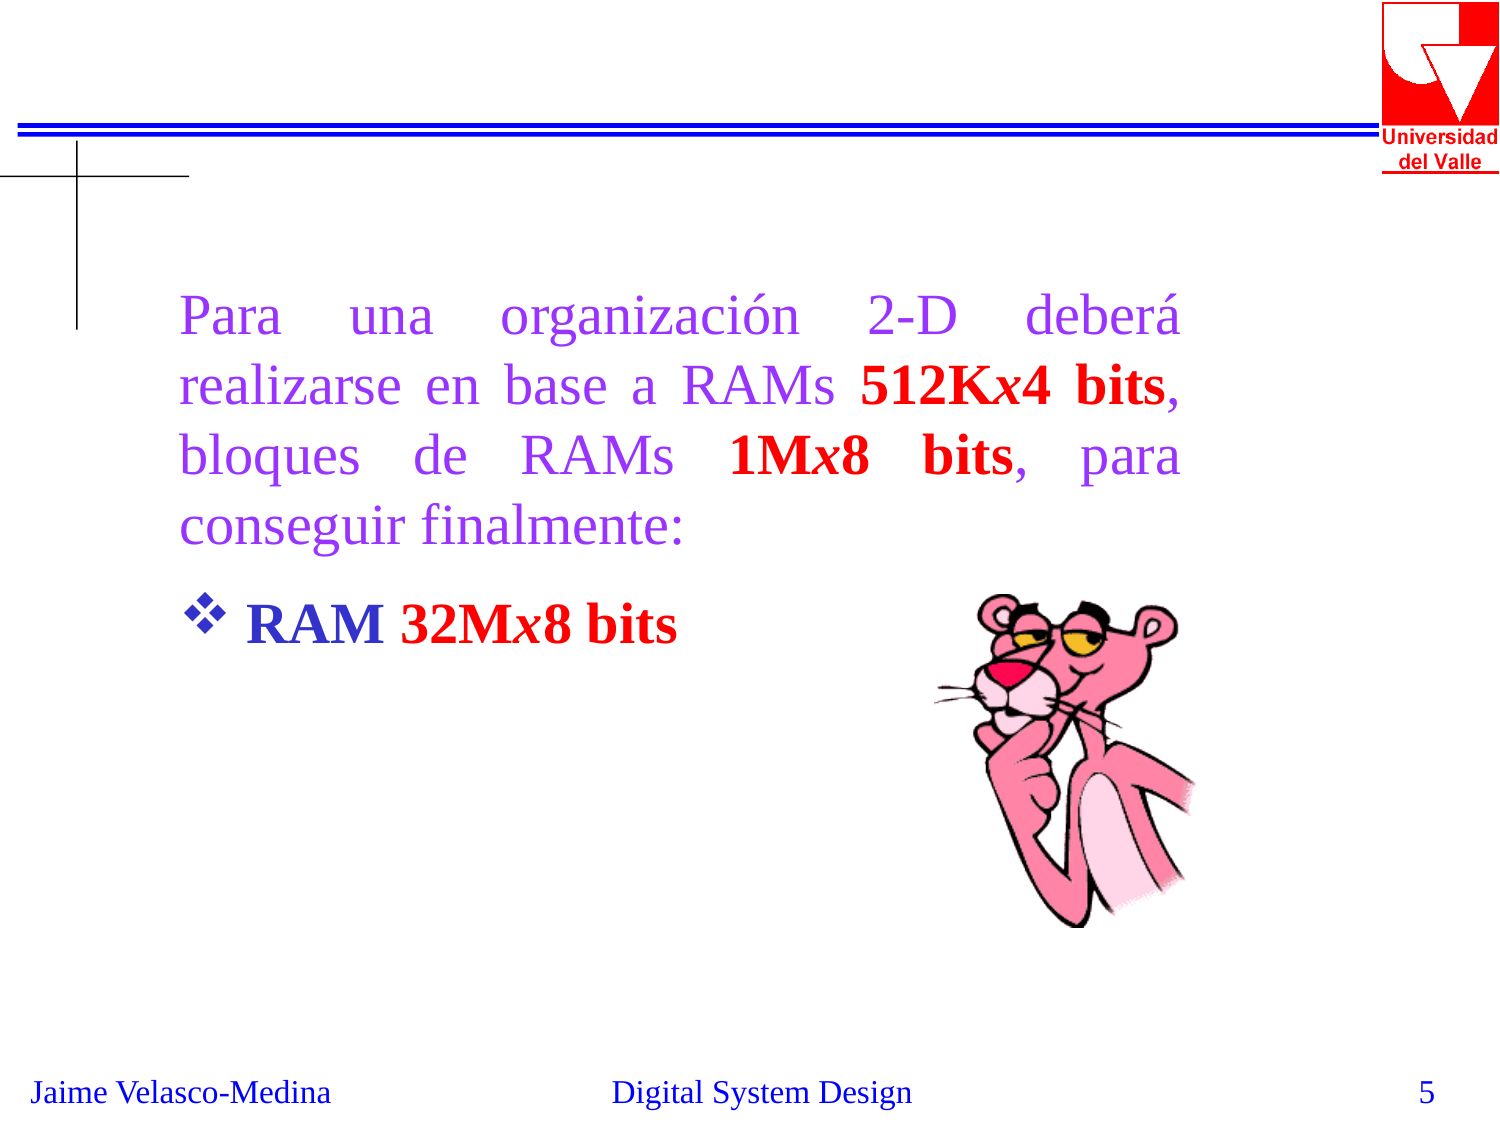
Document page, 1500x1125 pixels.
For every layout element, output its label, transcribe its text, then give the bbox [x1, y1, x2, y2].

picture [1379, 0, 1500, 175]
picture [934, 594, 1197, 928]
text_box Para una organización 2-D deberá realizarse en base a RAMs 512Kx4 bits, bloques de RAMs 1Mx8 bits, para conseguir finalmente: RAM 32Mx8 bits [164, 268, 1196, 663]
